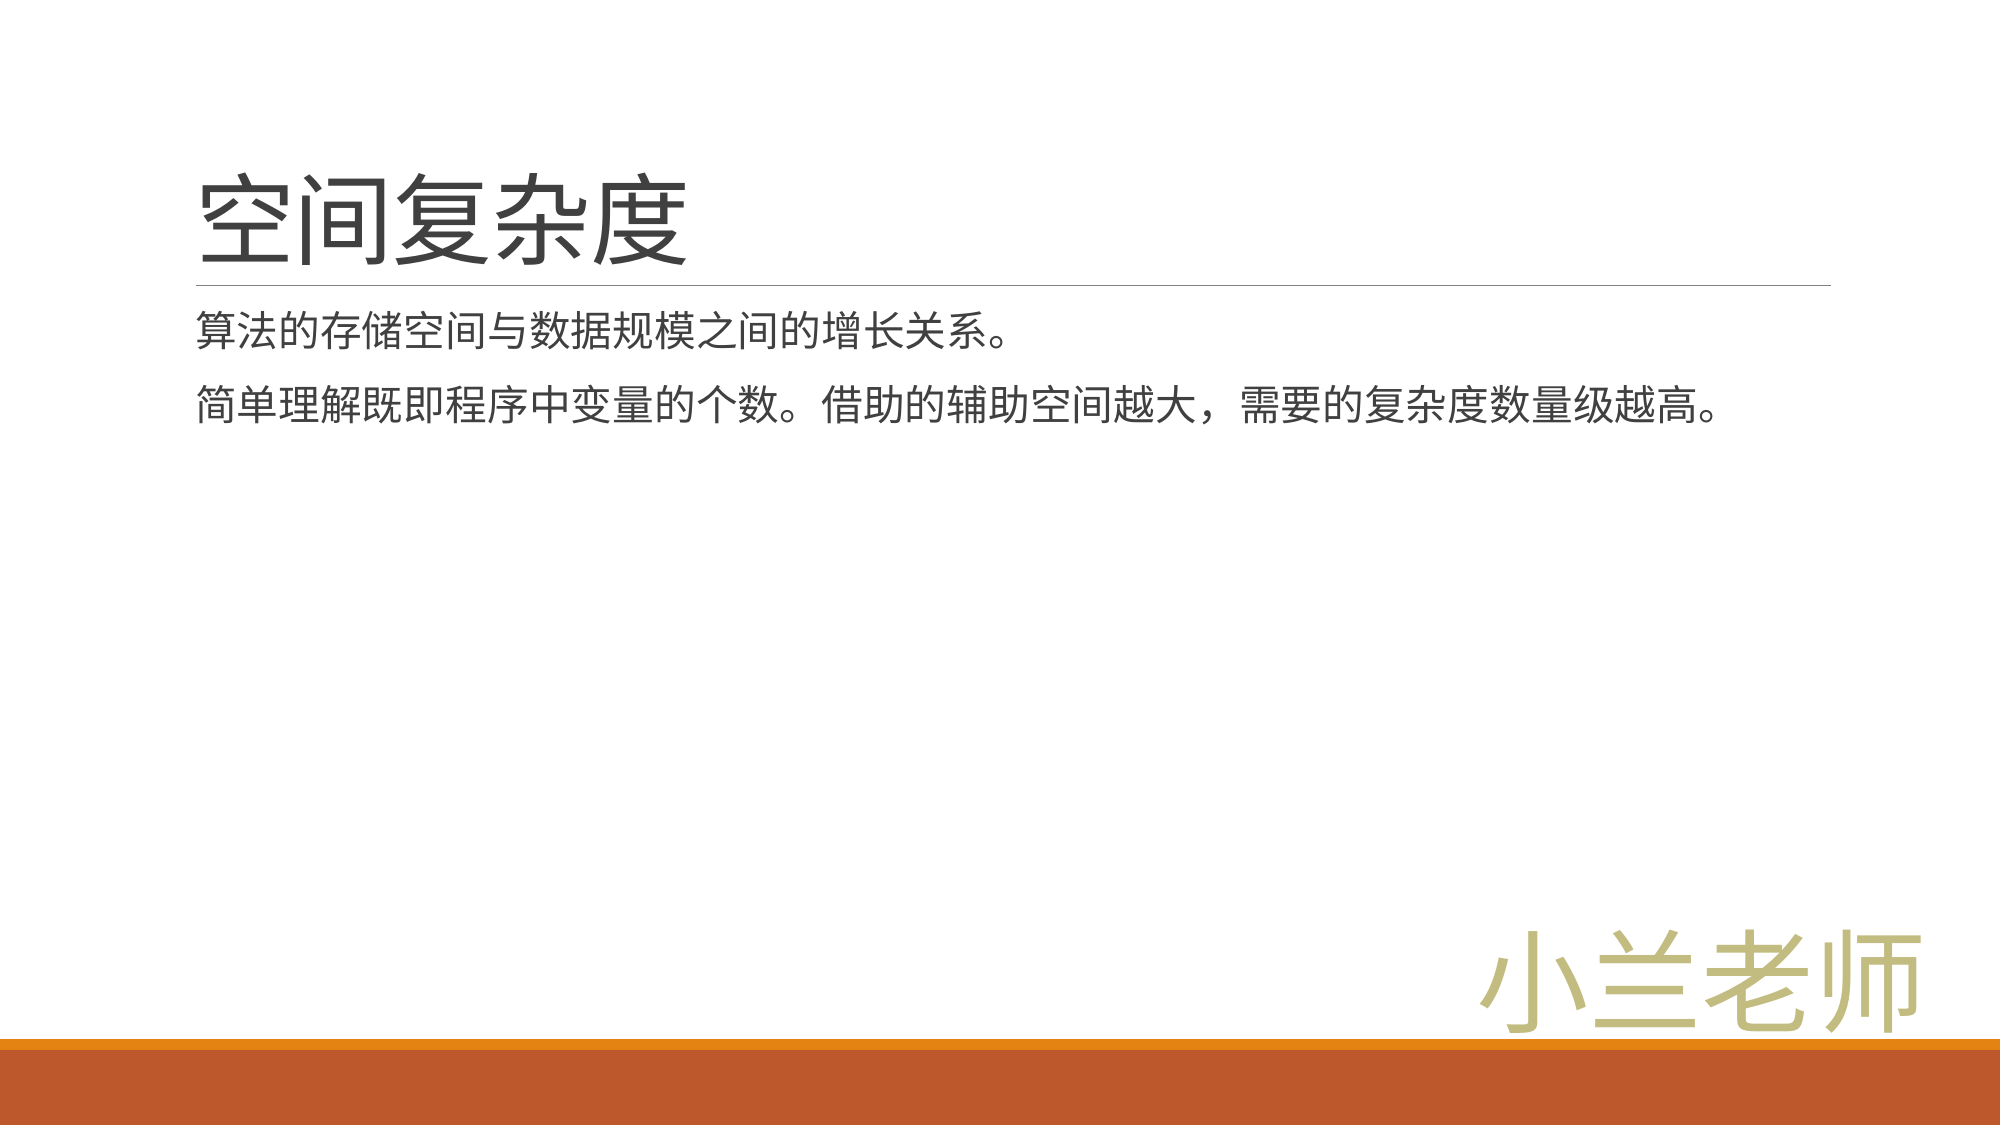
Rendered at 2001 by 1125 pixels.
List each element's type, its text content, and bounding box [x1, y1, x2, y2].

title 空间复杂度 [180, 47, 1830, 285]
list 算法的存储空间与数据规模之间的增长关系。 简单理解既即程序中变量的个数。借助的辅助空间越大，需要的复杂度数量级越高。 [180, 302, 1830, 963]
